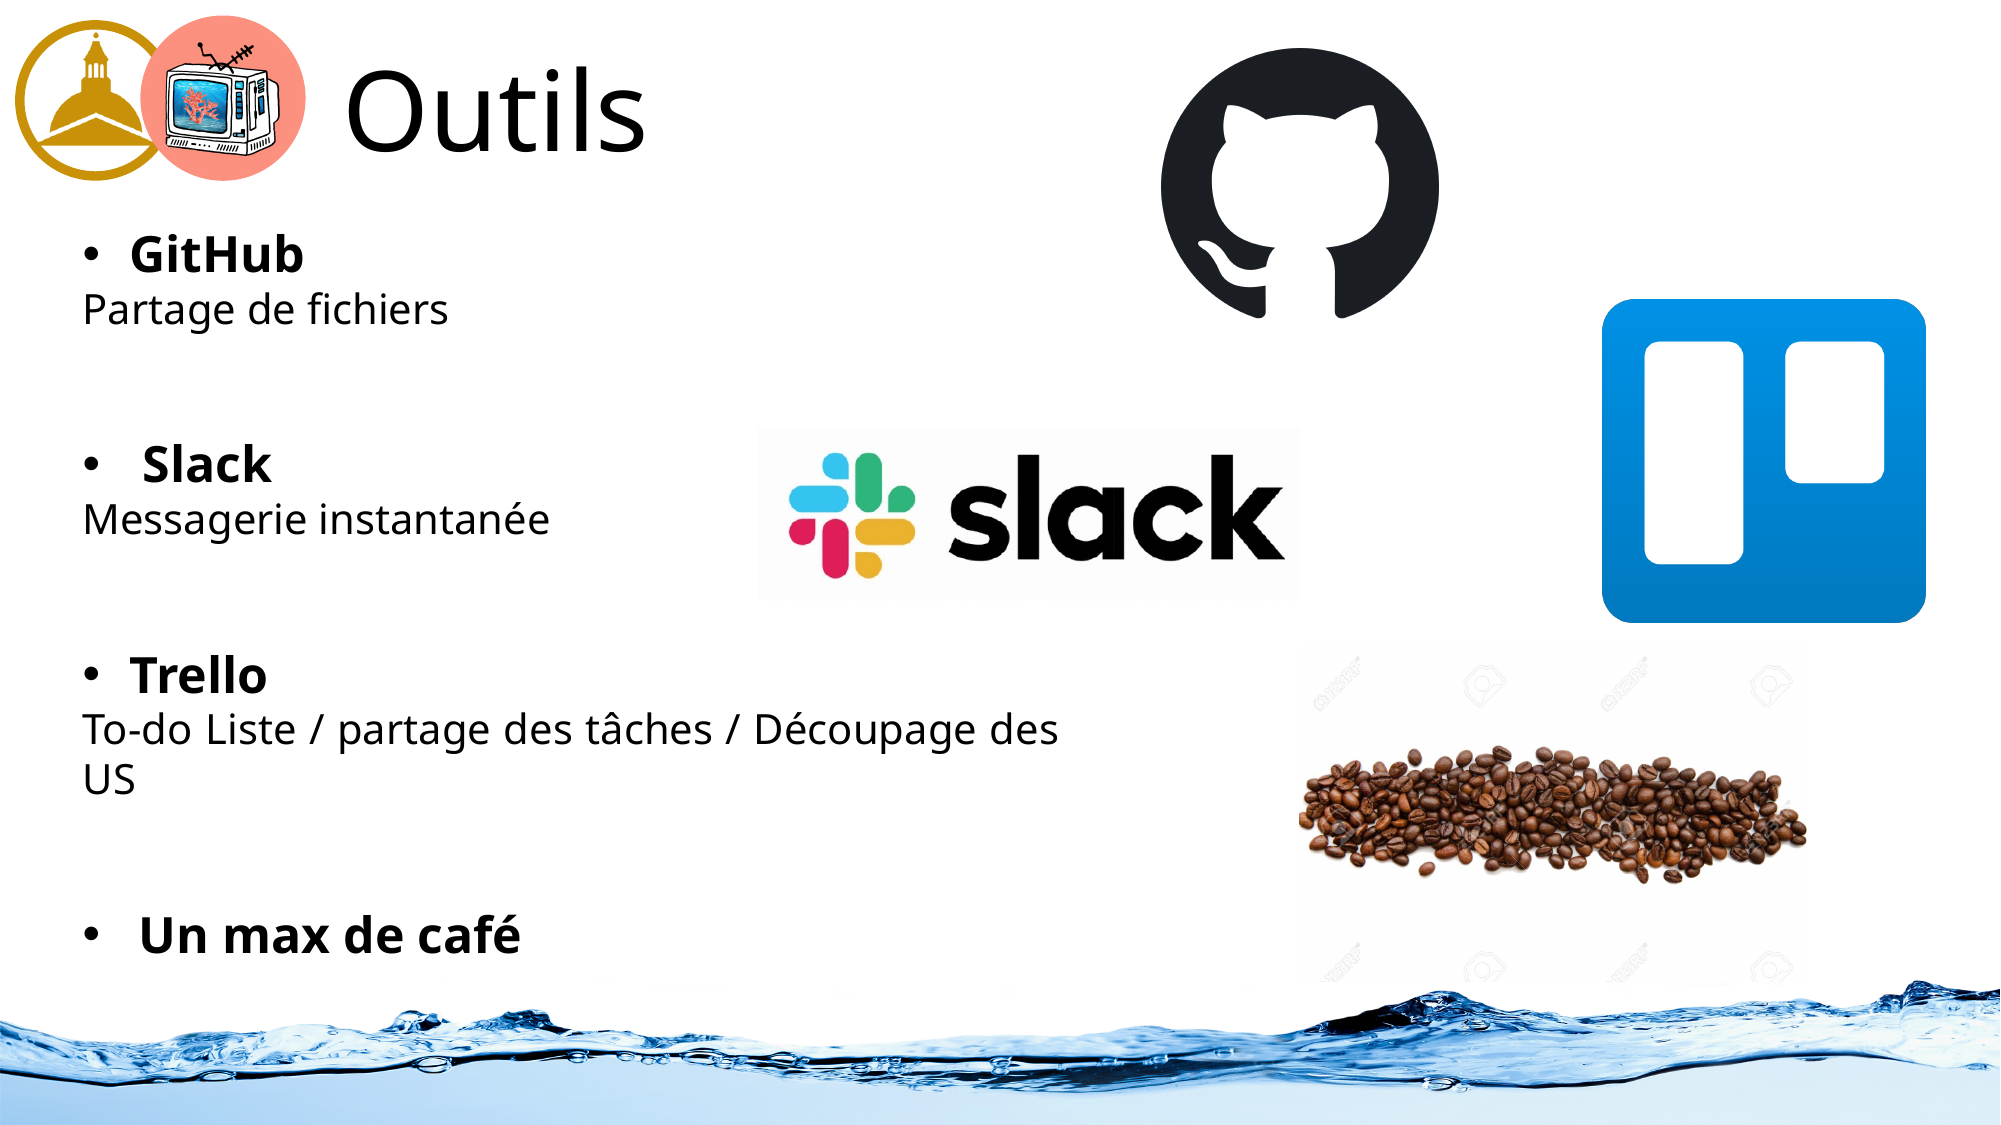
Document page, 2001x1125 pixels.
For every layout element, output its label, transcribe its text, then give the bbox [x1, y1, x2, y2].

picture [0, 643, 2000, 1125]
picture [757, 427, 1300, 601]
picture [1161, 47, 1439, 326]
picture [150, 25, 258, 171]
text_box Outils [233, 35, 758, 187]
text_box GitHub Partage de fichiers Slack Messagerie instantanée Trello To-do Liste / partage des tâches / Découpage des US Un max de café [67, 215, 1075, 971]
picture [25, 30, 152, 171]
picture [1602, 299, 1926, 624]
